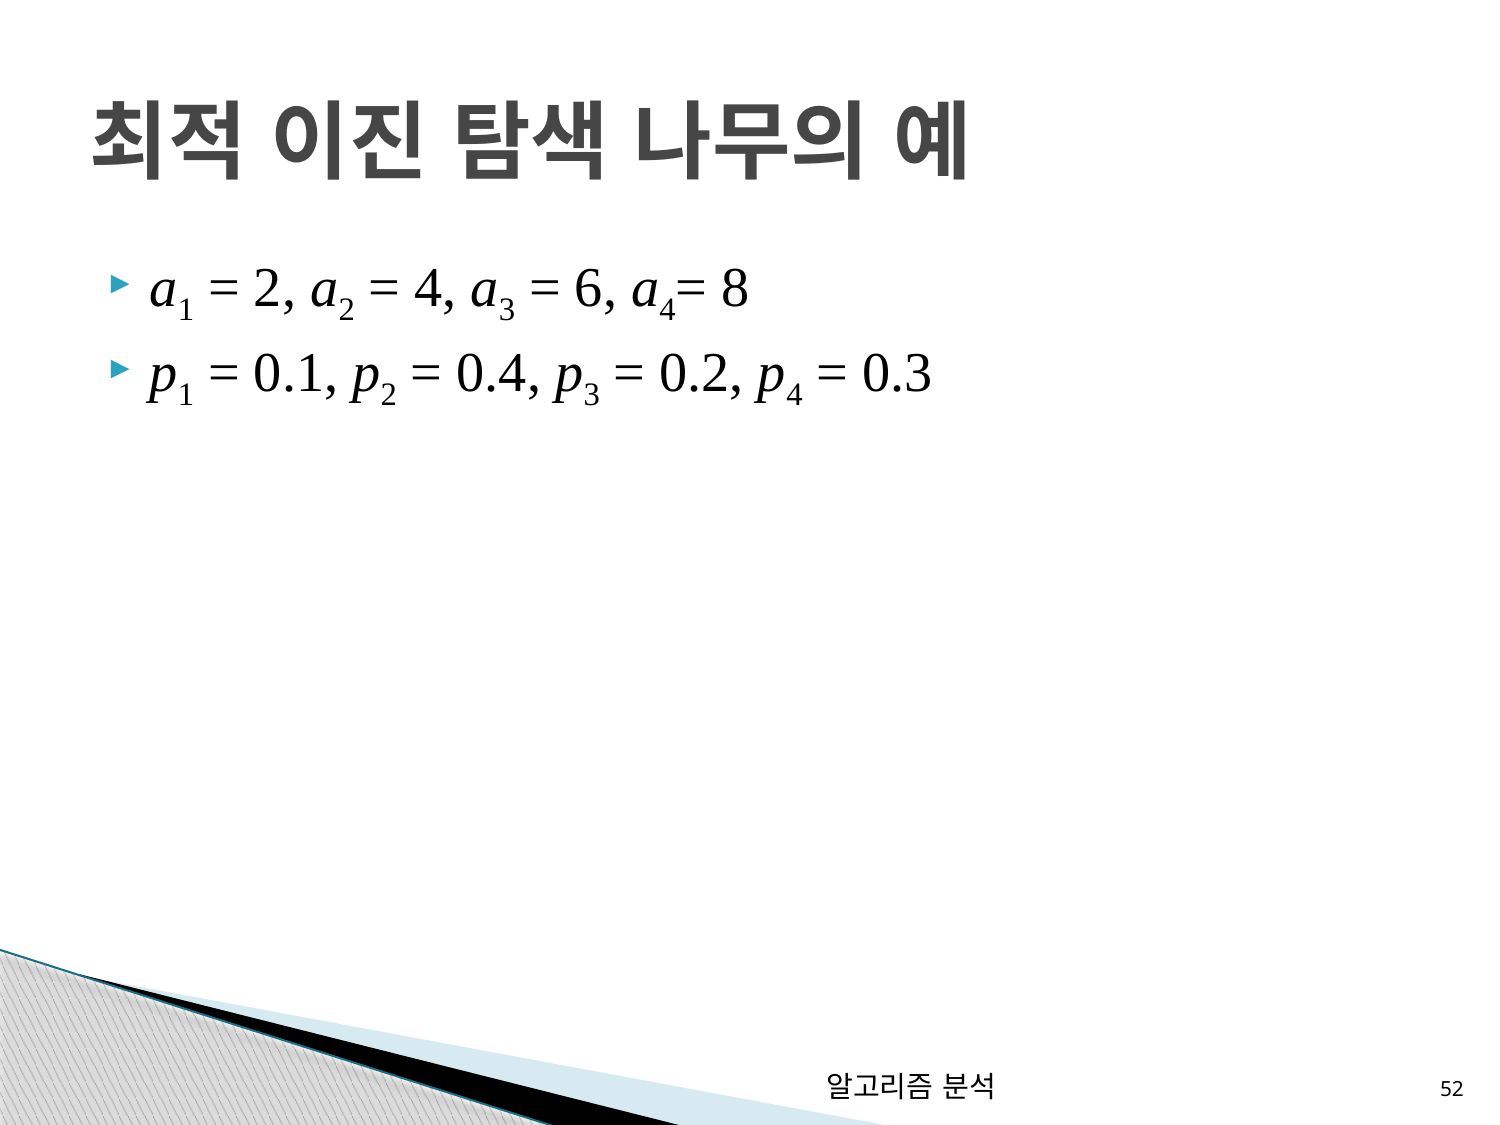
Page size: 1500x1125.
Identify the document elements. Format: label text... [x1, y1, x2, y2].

footer 알고리즘 분석 [718, 1051, 1105, 1112]
list a1 = 2, a2 = 4, a3 = 6, a4= 8 p1 = 0.1, p2 = 0.4, p3 = 0.2, p4 = 0.3 [75, 243, 1425, 986]
slide_number 52 [1418, 1051, 1479, 1112]
title 최적 이진 탐색 나무의 예 [75, 45, 1425, 233]
